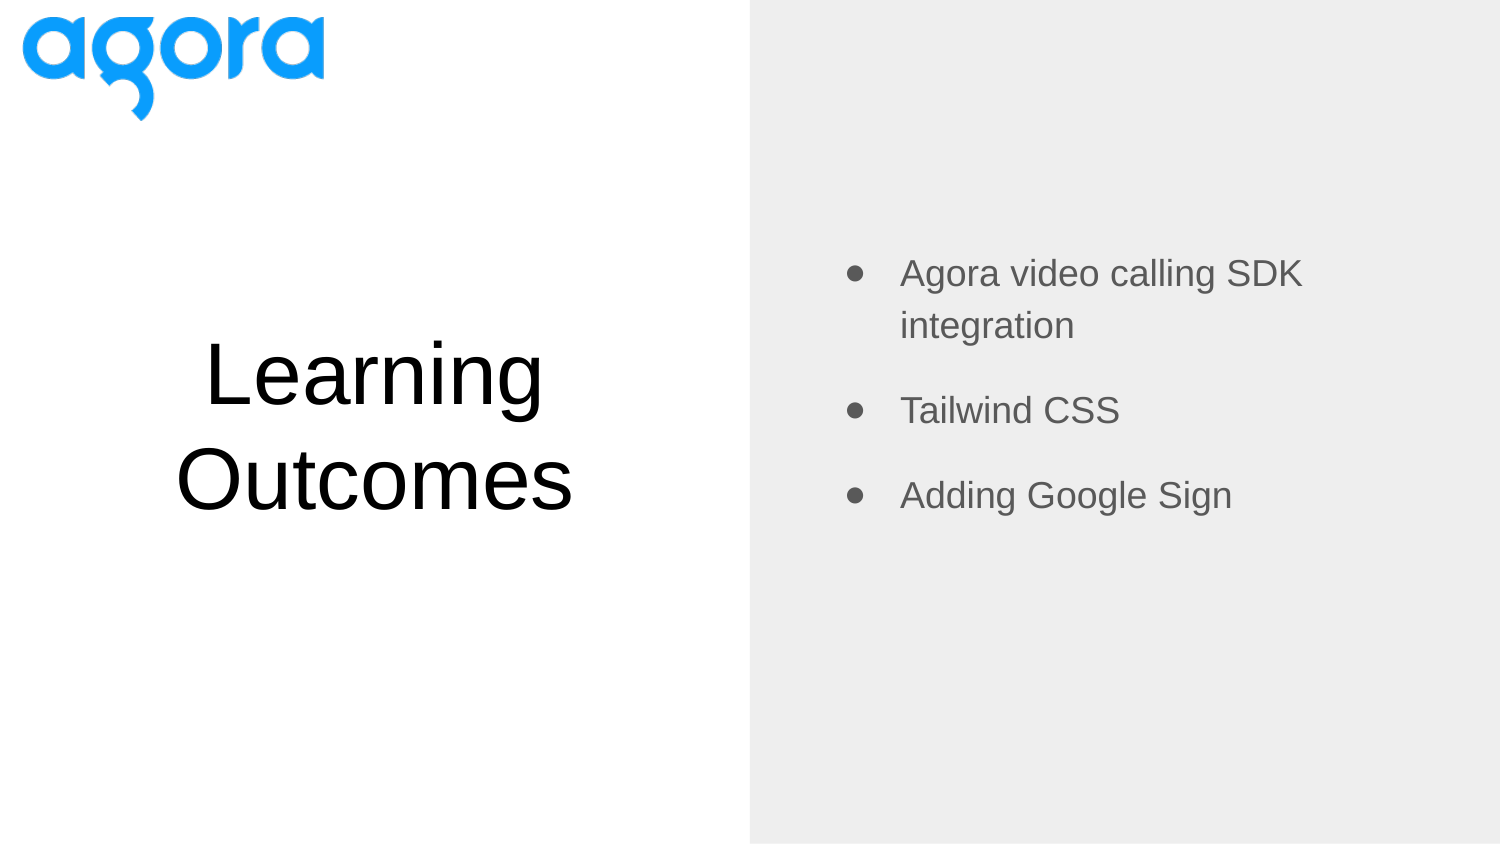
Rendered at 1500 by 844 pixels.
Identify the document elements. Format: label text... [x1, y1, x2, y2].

title Learning Outcomes [43, 281, 708, 562]
list Agora video calling SDK integration Tailwind CSS Adding Google Sign [810, 118, 1440, 725]
picture [20, 16, 326, 122]
